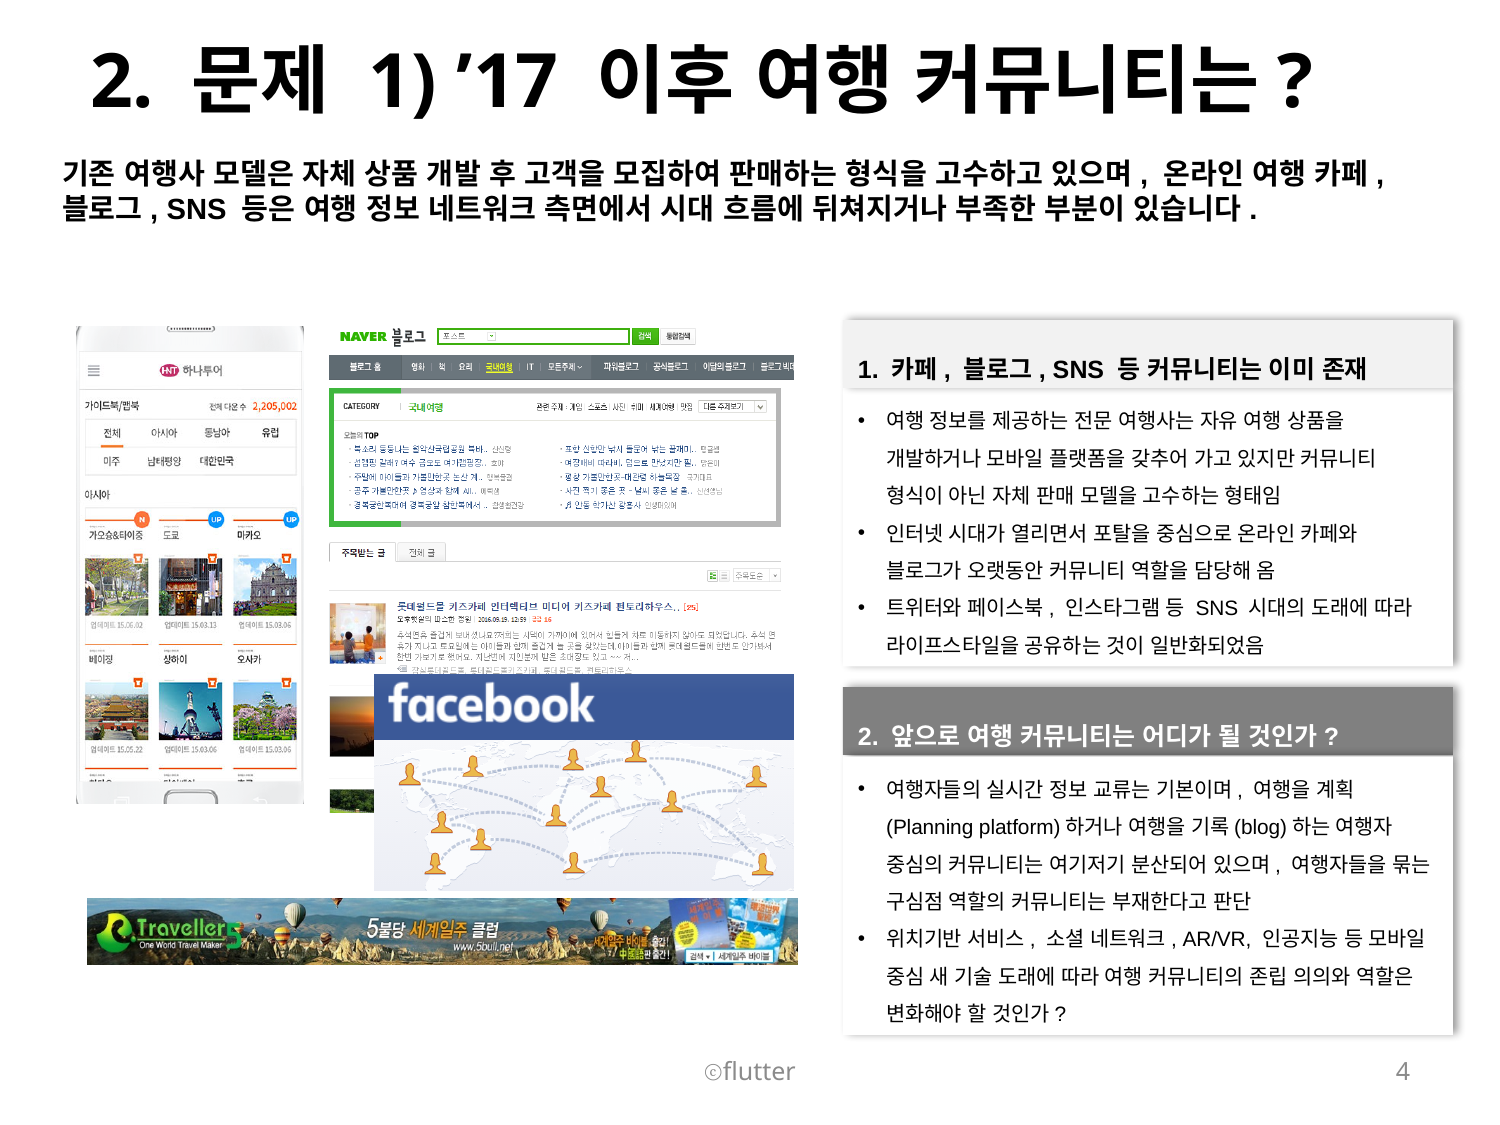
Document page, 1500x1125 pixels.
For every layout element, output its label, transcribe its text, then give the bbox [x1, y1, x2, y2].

text_box 1. 카페, 블로그, SNS 등 커뮤니티는 이미 존재 [841, 318, 1455, 390]
title 2. 문제 1) ’17 이후 여행 커뮤니티는? [75, 19, 1425, 135]
text_box 2. 앞으로 여행 커뮤니티는 어디가 될 것인가? [841, 685, 1455, 754]
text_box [76, 326, 798, 965]
footer ⓒflutter [512, 1042, 988, 1103]
text_box 여행자들의 실시간 정보 교류는 기본이며, 여행을 계획(Planning platform)하거나 여행을 기록(blog)하는 여행자 중심의 커뮤니티는 여기저기 분산되어 있으며, 여행자들을 묶는 구심점 역할의 커뮤니티는 부재한다고 판단 위치기반 서비스, 소셜 네트워크, AR/VR, 인공지능 등 모바일 중심 새 기술 도래에 따라 여행 커뮤니티의 존립 의의와 역할은 변화해야 할 것인가? [841, 754, 1455, 1037]
slide_number 4 [1074, 1042, 1425, 1103]
text_box 기존 여행사 모델은 자체 상품 개발 후 고객을 모집하여 판매하는 형식을 고수하고 있으며, 온라인 여행 카페, 블로그, SNS 등은 여행 정보 네트워크 측면에서 시대 흐름에 뒤쳐지거나 부족한 부분이 있습니다. [45, 135, 1455, 246]
text_box 여행 정보를 제공하는 전문 여행사는 자유 여행 상품을 개발하거나 모바일 플랫폼을 갖추어 가고 있지만 커뮤니티 형식이 아닌 자체 판매 모델을 고수하는 형태임 인터넷 시대가 열리면서 포탈을 중심으로 온라인 카페와 블로그가 오랫동안 커뮤니티 역할을 담당해 옴 트위터와 페이스북, 인스타그램 등 SNS 시대의 도래에 따라 라이프스타일을 공유하는 것이 일반화되었음 [841, 390, 1455, 669]
